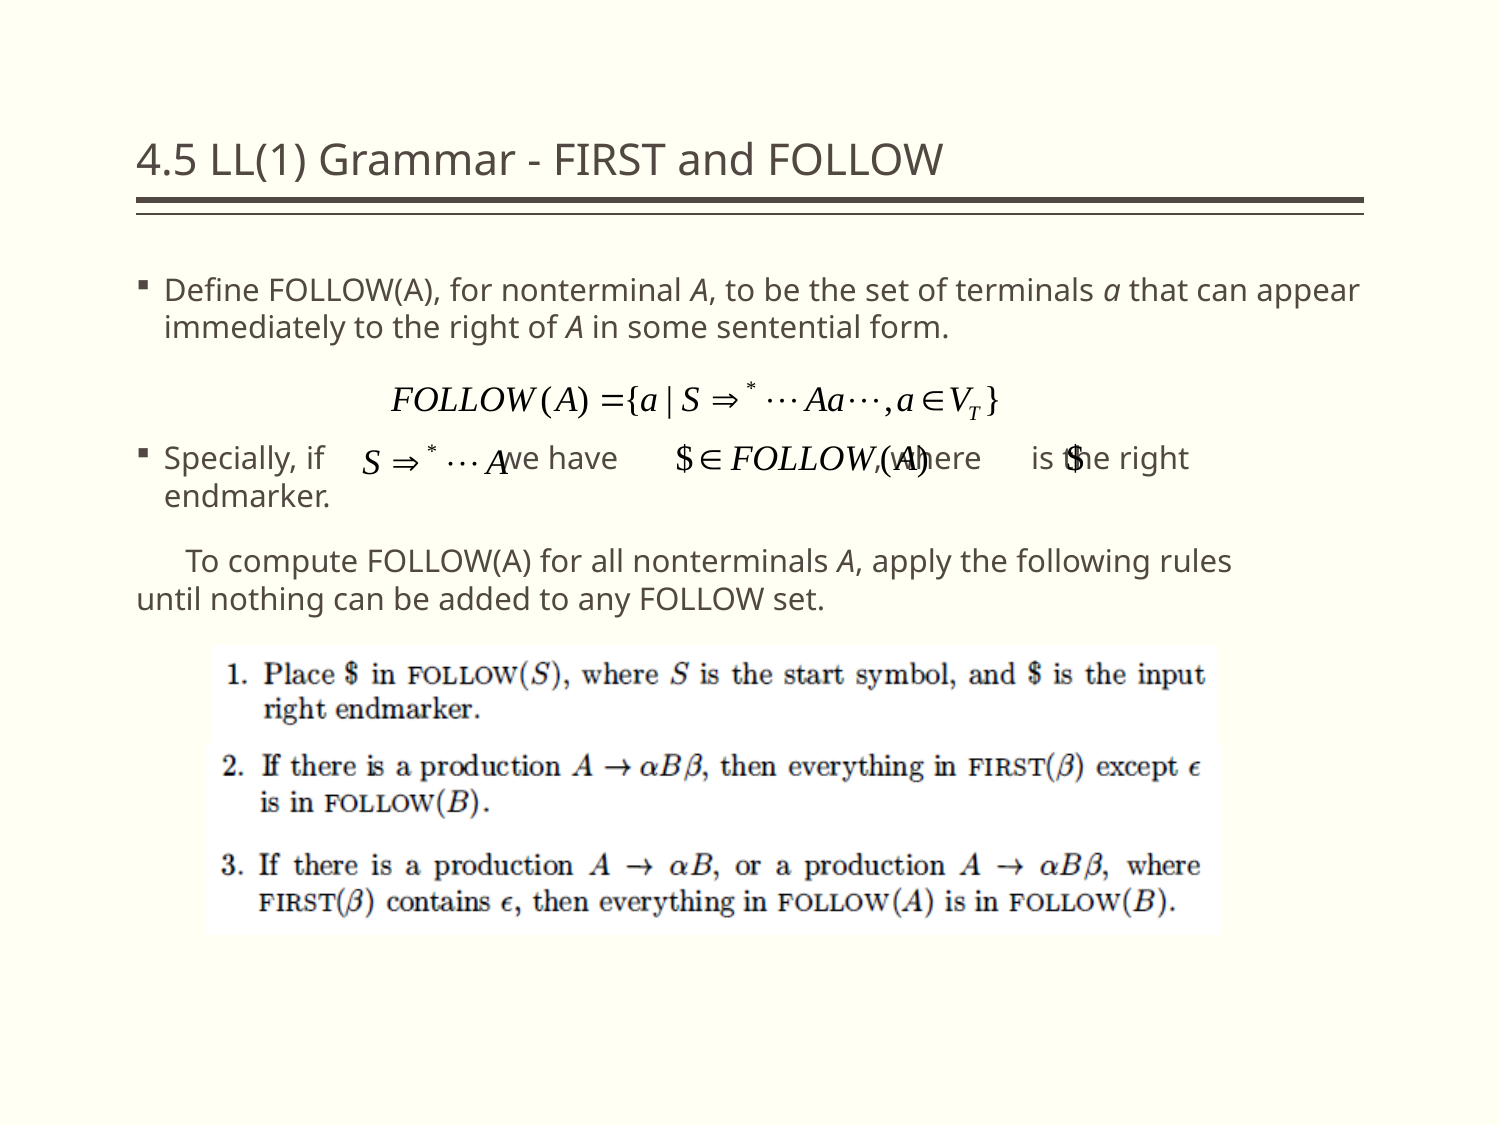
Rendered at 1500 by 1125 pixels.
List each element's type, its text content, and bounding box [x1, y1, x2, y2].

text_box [1059, 432, 1094, 483]
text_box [382, 368, 1008, 433]
picture [206, 645, 1222, 935]
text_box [668, 432, 940, 488]
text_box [353, 432, 515, 488]
title 4.5 LL(1) Grammar - FIRST and FOLLOW [135, 12, 1364, 193]
list Define FOLLOW(A), for nonterminal A, to be the set of terminals a that can appear immediately to the right of A in some sentential form. Specially, if we have , where is the right endmarker. To compute FOLLOW(A) for all nonterminals A, apply the following rules until nothing can be added to any FOLLOW set. [135, 262, 1364, 1013]
